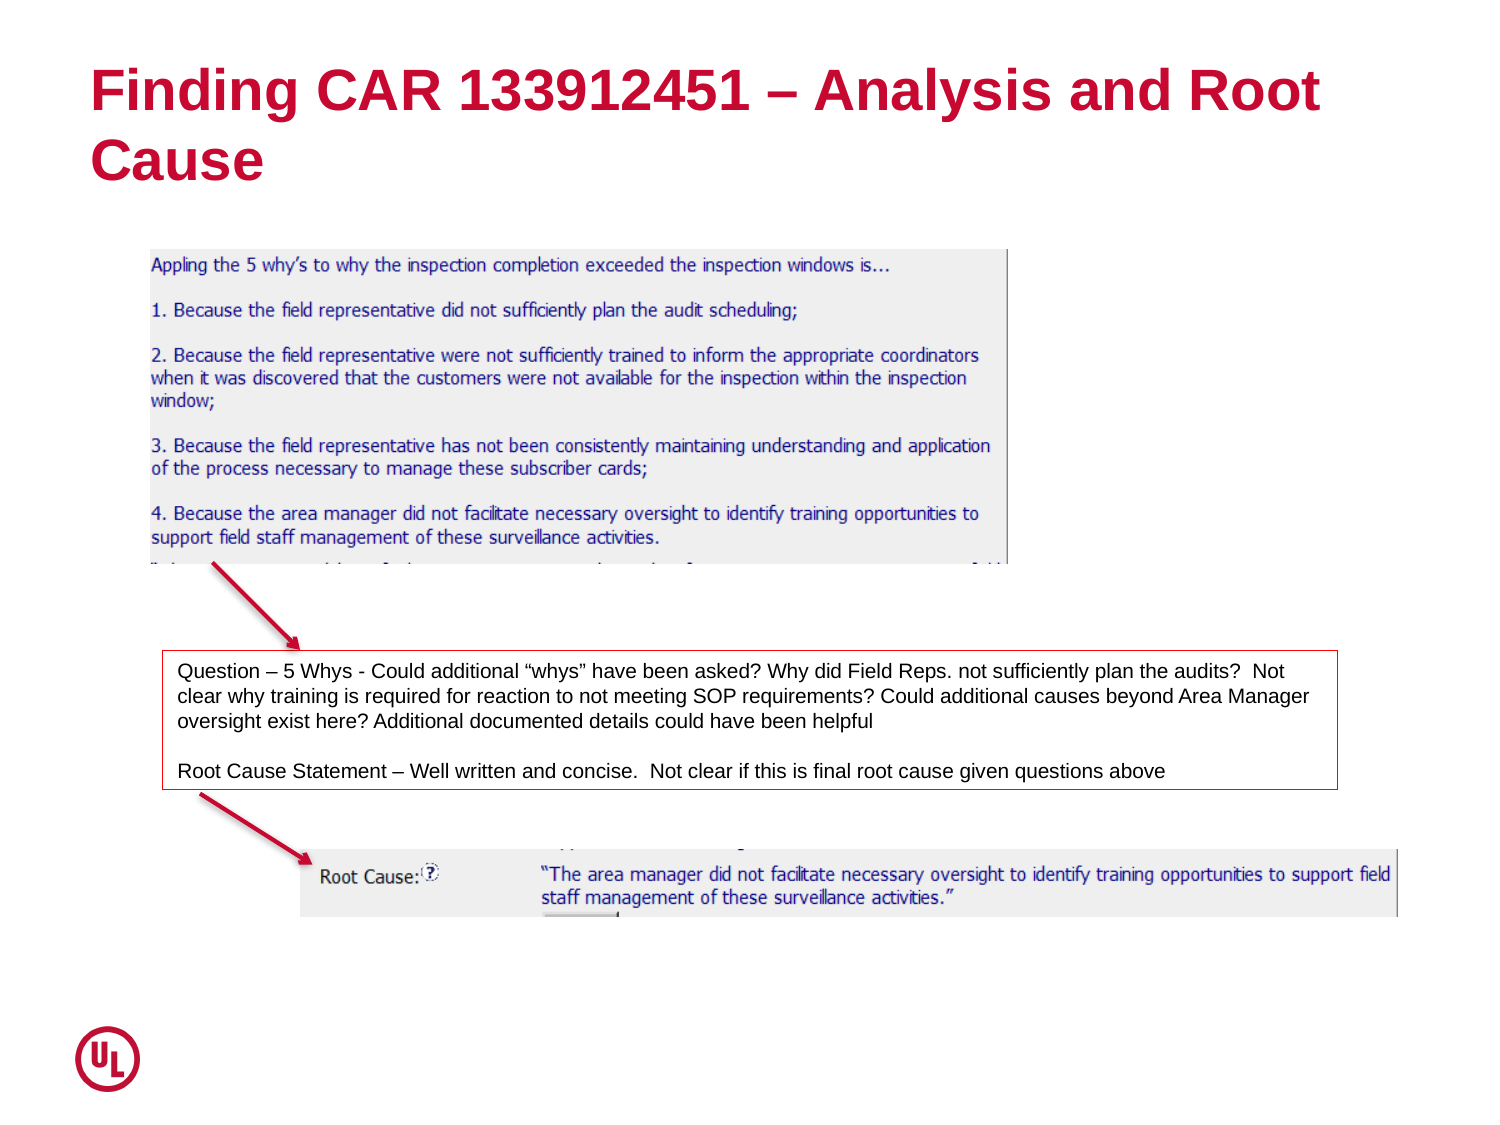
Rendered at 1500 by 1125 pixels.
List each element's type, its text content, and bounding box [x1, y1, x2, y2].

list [149, 249, 1008, 564]
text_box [199, 793, 313, 865]
text_box Question – 5 Whys - Could additional “whys” have been asked? Why did Field Reps. not sufficiently plan the audits? Not clear why training is required for reaction to not meeting SOP requirements? Could additional causes beyond Area Manager oversight exist here? Additional documented details could have been helpful Root Cause Statement – Well written and concise. Not clear if this is final root cause given questions above [162, 650, 1338, 790]
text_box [212, 562, 301, 651]
title Finding CAR 133912451 – Analysis and Root Cause [75, 45, 1425, 233]
picture [299, 849, 1398, 917]
picture [75, 1026, 140, 1092]
